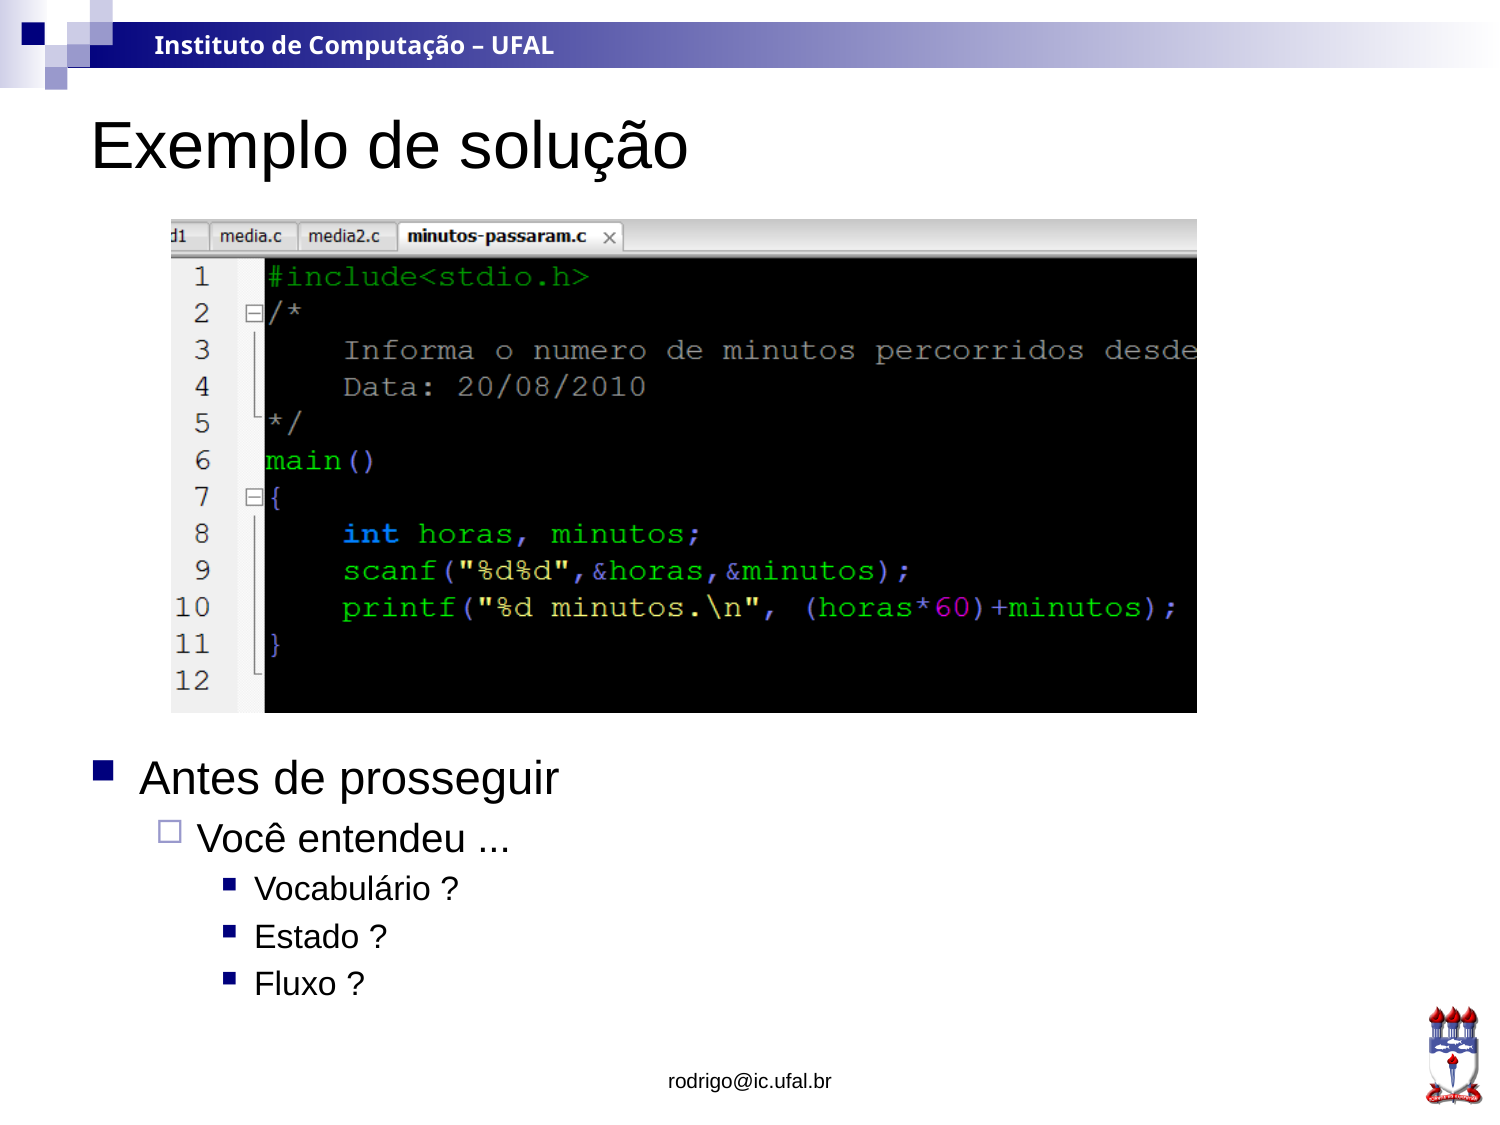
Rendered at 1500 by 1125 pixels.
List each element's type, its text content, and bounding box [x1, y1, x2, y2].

picture [170, 219, 1197, 713]
picture [1423, 1004, 1483, 1106]
footer rodrigo@ic.ufal.br [512, 1024, 988, 1101]
list Antes de prosseguir Você entendeu ... Vocabulário ? Estado ? Fluxo ? [74, 739, 1426, 1012]
title Exemplo de solução [74, 74, 1426, 209]
